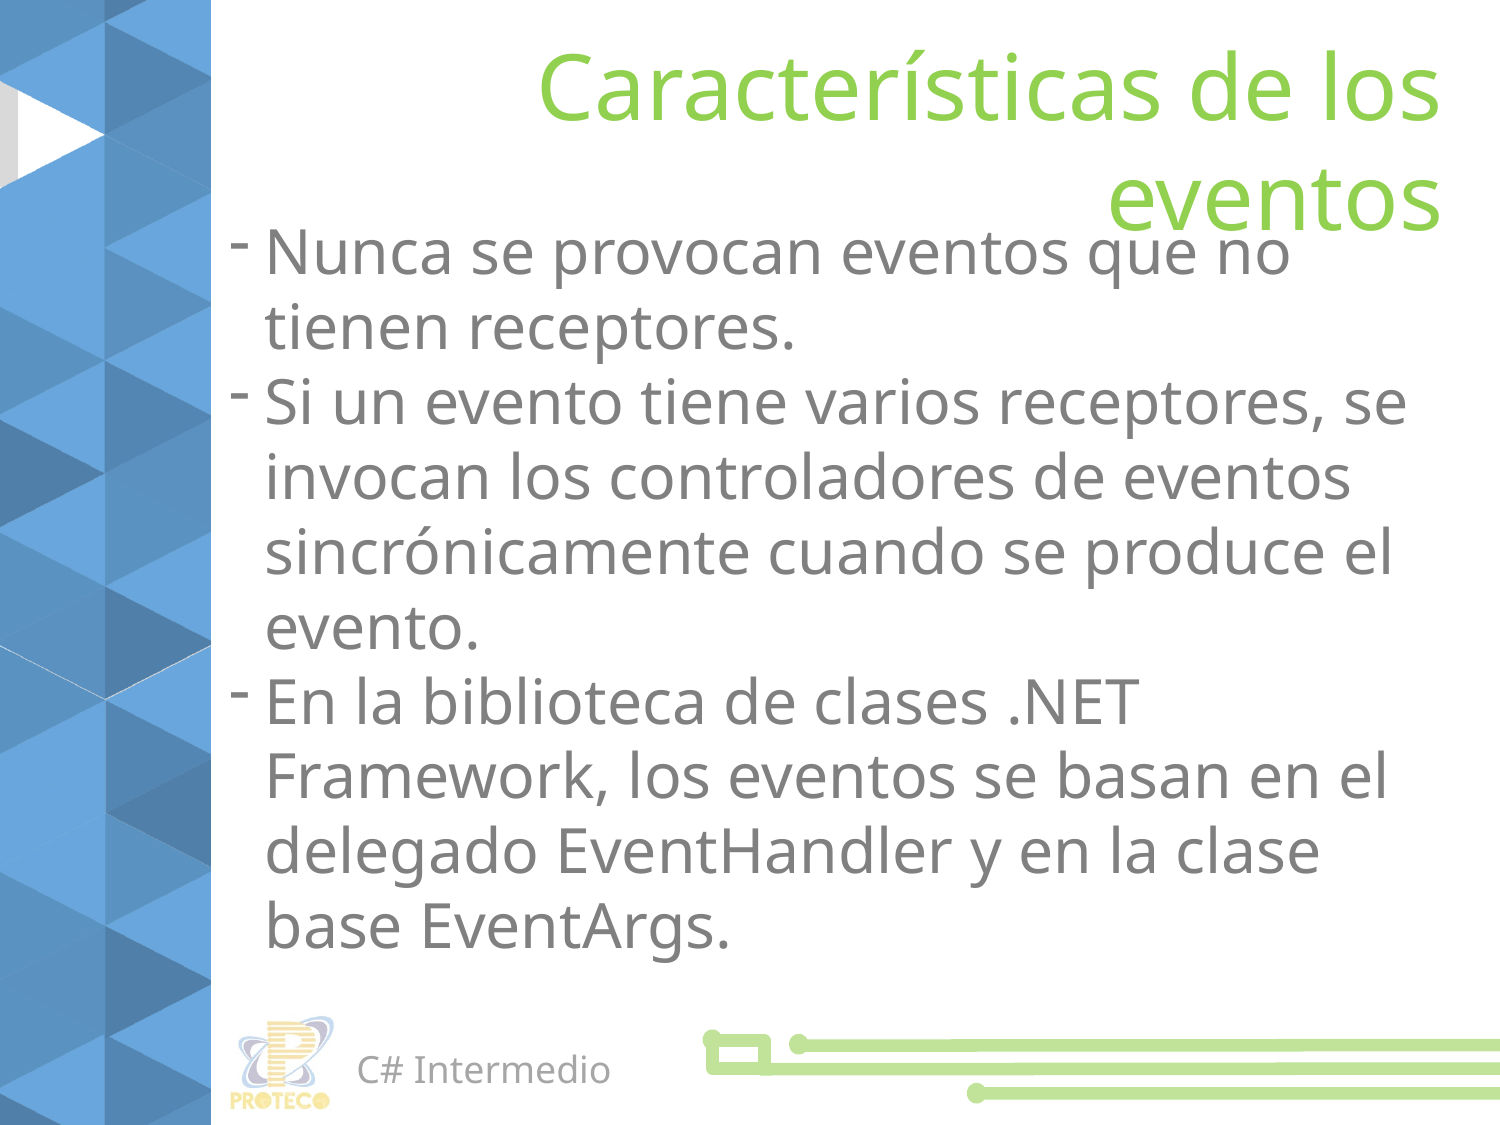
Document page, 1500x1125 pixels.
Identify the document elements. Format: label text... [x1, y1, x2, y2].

picture [0, 0, 357, 1125]
text_box Nunca se provocan eventos que no tienen receptores. Si un evento tiene varios receptores, se invocan los controladores de eventos sincrónicamente cuando se produce el evento. En la biblioteca de clases .NET Framework, los eventos se basan en el delegado EventHandler y en la clase base EventArgs. [214, 204, 1500, 1039]
text_box Características de los eventos [216, 45, 1459, 204]
